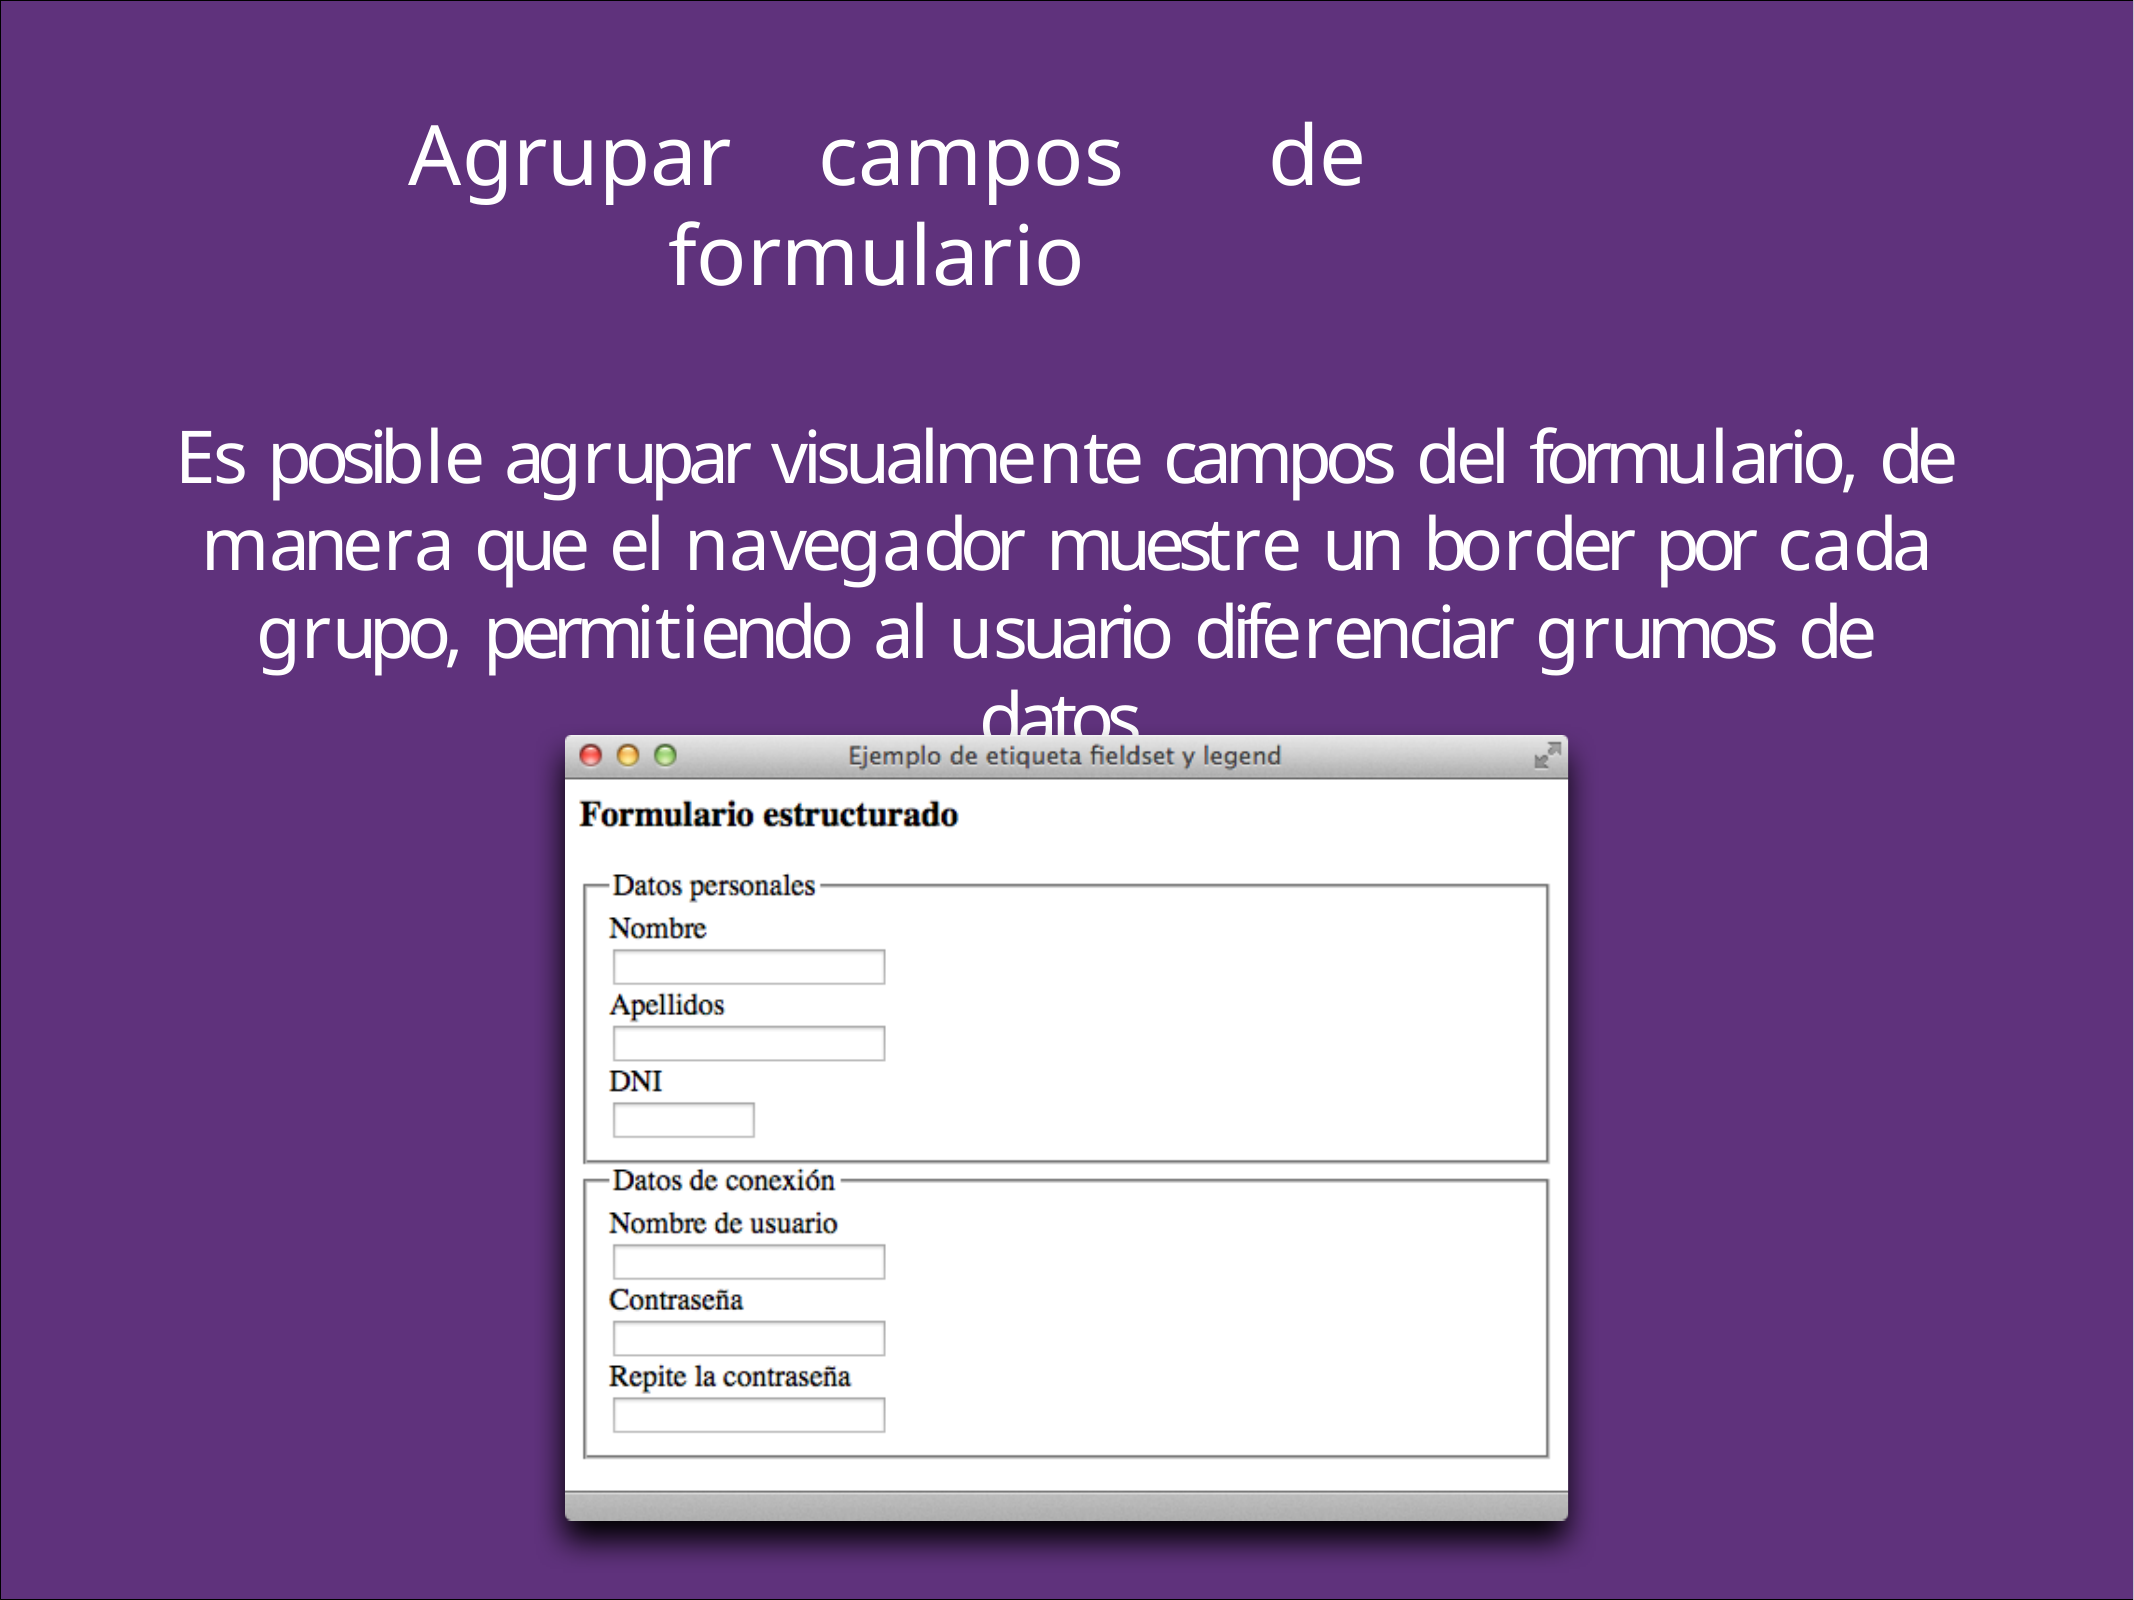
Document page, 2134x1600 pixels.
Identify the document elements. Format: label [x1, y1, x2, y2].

text_box [0, 0, 2134, 1600]
